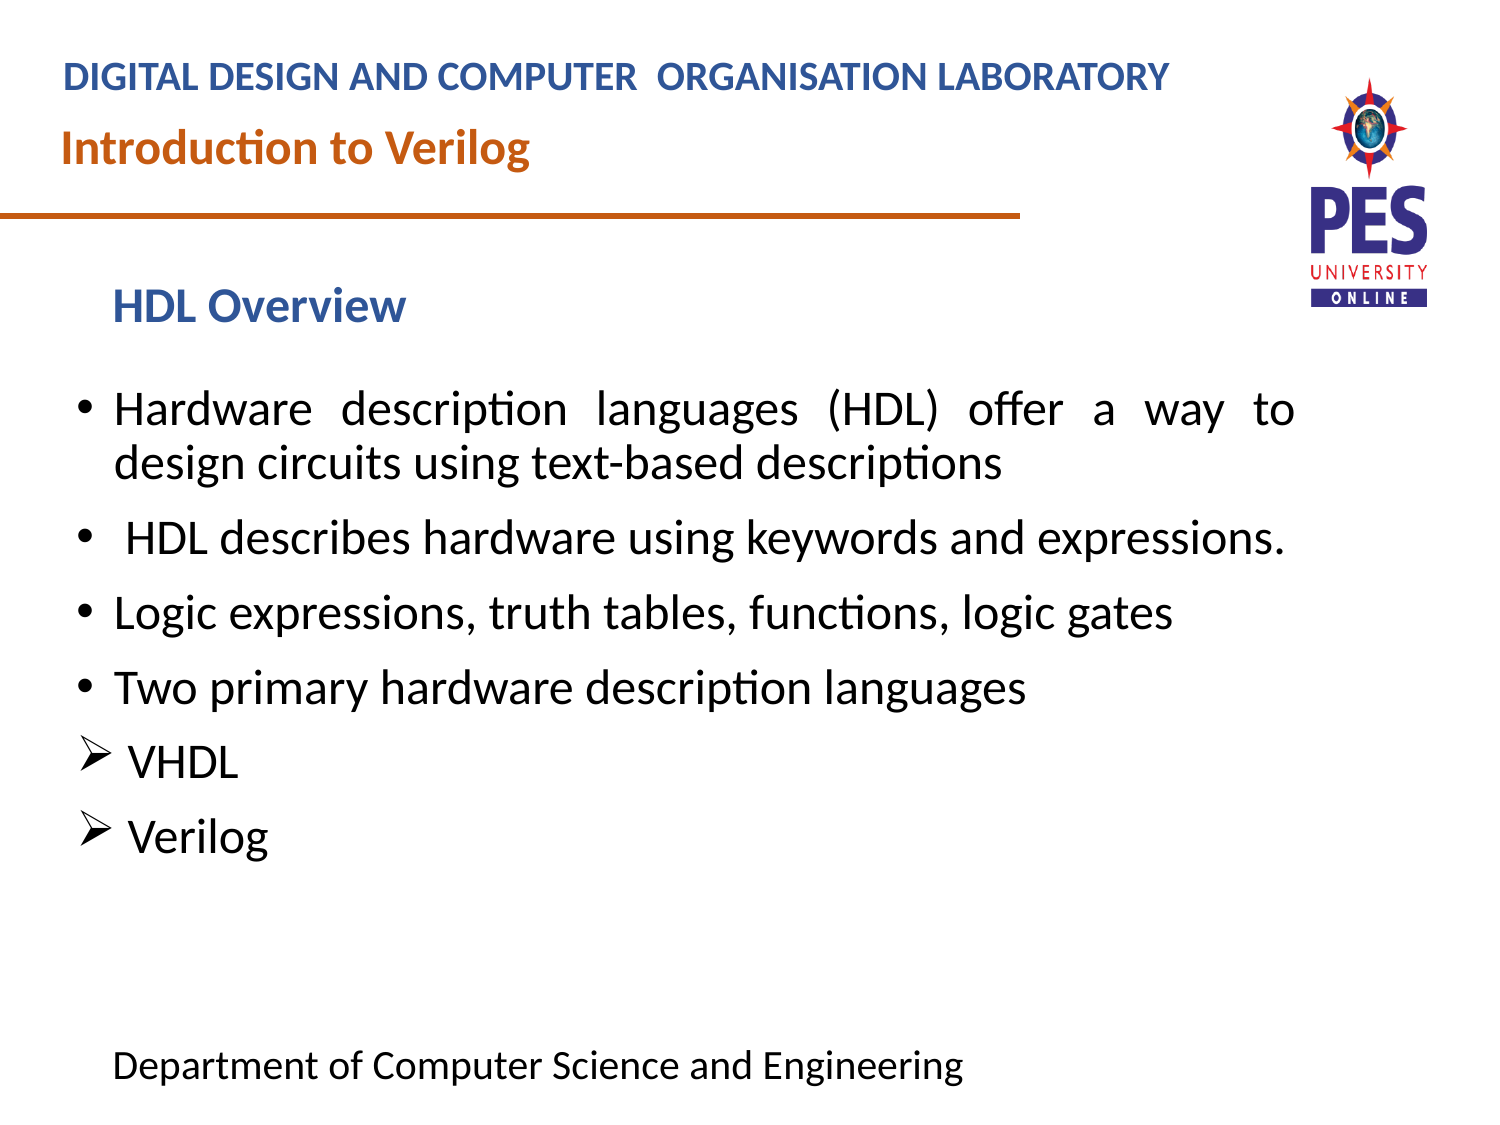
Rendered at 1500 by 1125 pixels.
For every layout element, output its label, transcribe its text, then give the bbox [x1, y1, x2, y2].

text_box DIGITAL DESIGN AND COMPUTER ORGANISATION LABORATORY [48, 41, 1250, 107]
text_box Introduction to Verilog [45, 106, 1030, 182]
text_box HDL Overview [97, 271, 1098, 341]
text_box Department of Computer Science and Engineering [97, 1030, 1020, 1096]
list Hardware description languages (HDL) offer a way to design circuits using text-based descriptions HDL describes hardware using keywords and expressions. Logic expressions, truth tables, functions, logic gates Two primary hardware description languages VHDL Verilog [61, 375, 1312, 1125]
picture [1311, 76, 1427, 307]
